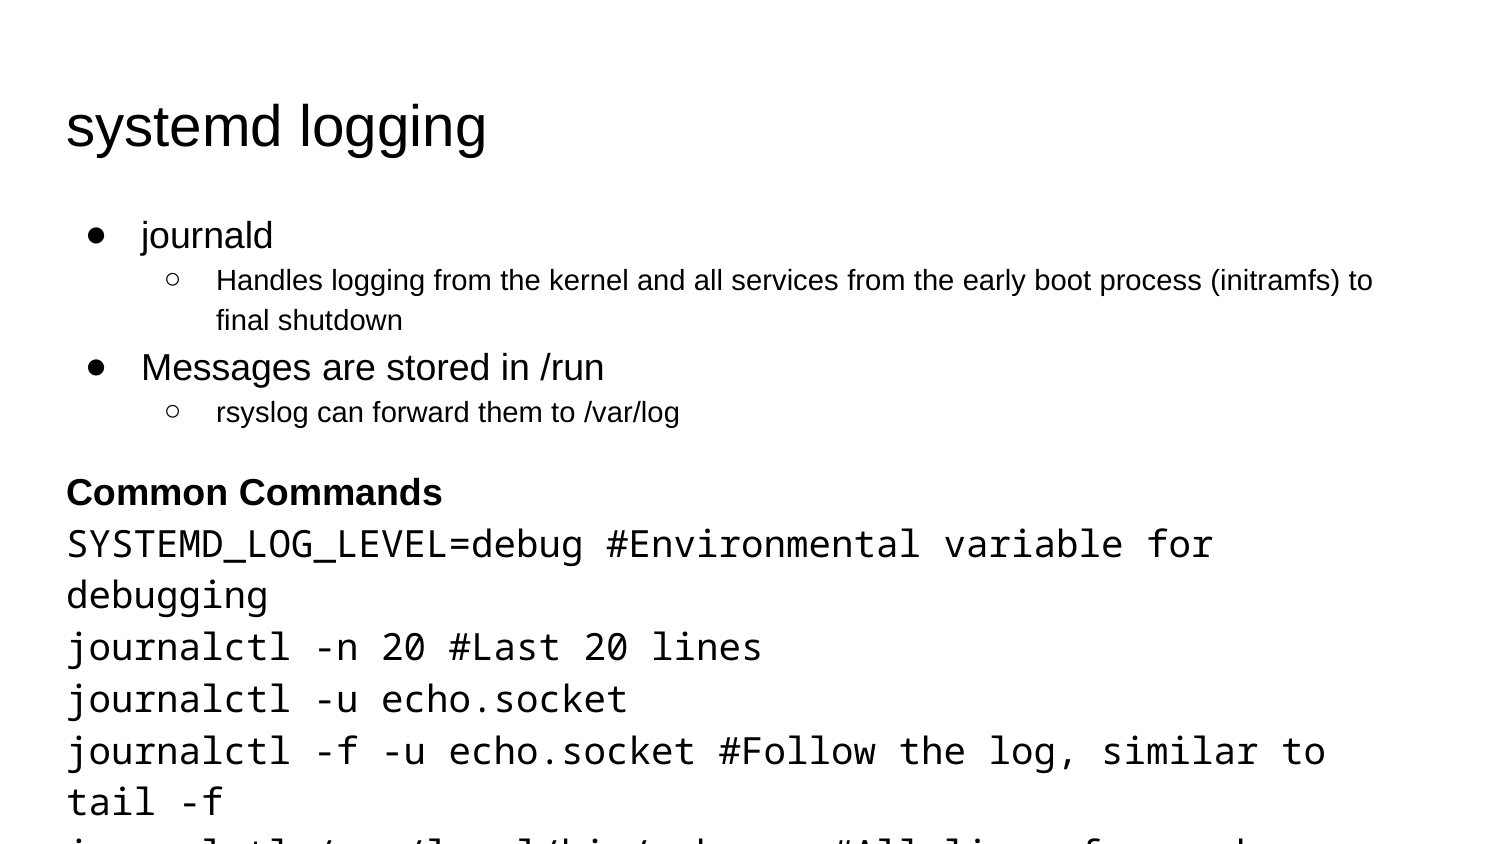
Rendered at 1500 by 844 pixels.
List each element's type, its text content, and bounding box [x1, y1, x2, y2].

list journald Handles logging from the kernel and all services from the early boot process (initramfs) to final shutdown Messages are stored in /run rsyslog can forward them to /var/log Common Commands SYSTEMD_LOG_LEVEL=debug #Environmental variable for debugging journalctl -n 20 #Last 20 lines journalctl -u echo.socket journalctl -f -u echo.socket #Follow the log, similar to tail -f journalctl /usr/local/bin/echo.py #All lines from echo.py [51, 189, 1449, 750]
title systemd logging [51, 72, 1449, 167]
